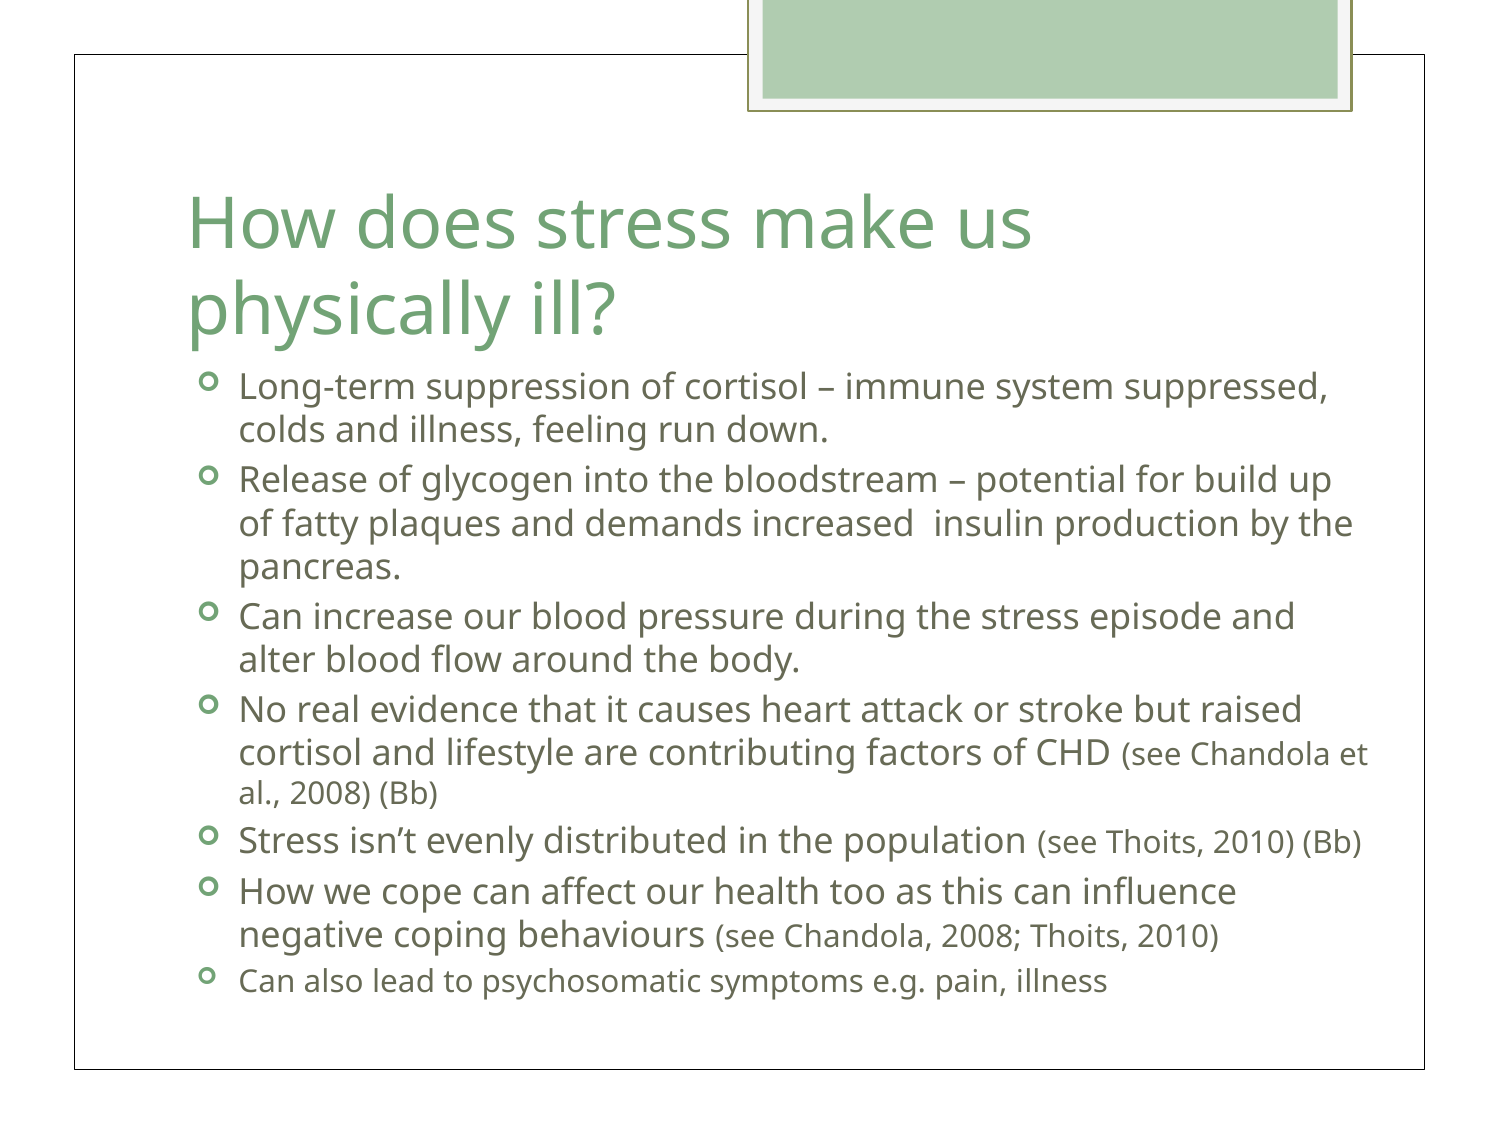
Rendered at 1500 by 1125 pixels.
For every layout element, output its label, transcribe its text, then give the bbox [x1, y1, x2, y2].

title How does stress make us physically ill? [171, 168, 1324, 356]
list Long-term suppression of cortisol – immune system suppressed, colds and illness, feeling run down. Release of glycogen into the bloodstream – potential for build up of fatty plaques and demands increased insulin production by the pancreas. Can increase our blood pressure during the stress episode and alter blood flow around the body. No real evidence that it causes heart attack or stroke but raised cortisol and lifestyle are contributing factors of CHD (see Chandola et al., 2008) (Bb) Stress isn’t evenly distributed in the population (see Thoits, 2010) (Bb) How we cope can affect our health too as this can influence negative coping behaviours (see Chandola, 2008; Thoits, 2010) Can also lead to psychosomatic symptoms e.g. pain, illness [171, 356, 1390, 1034]
